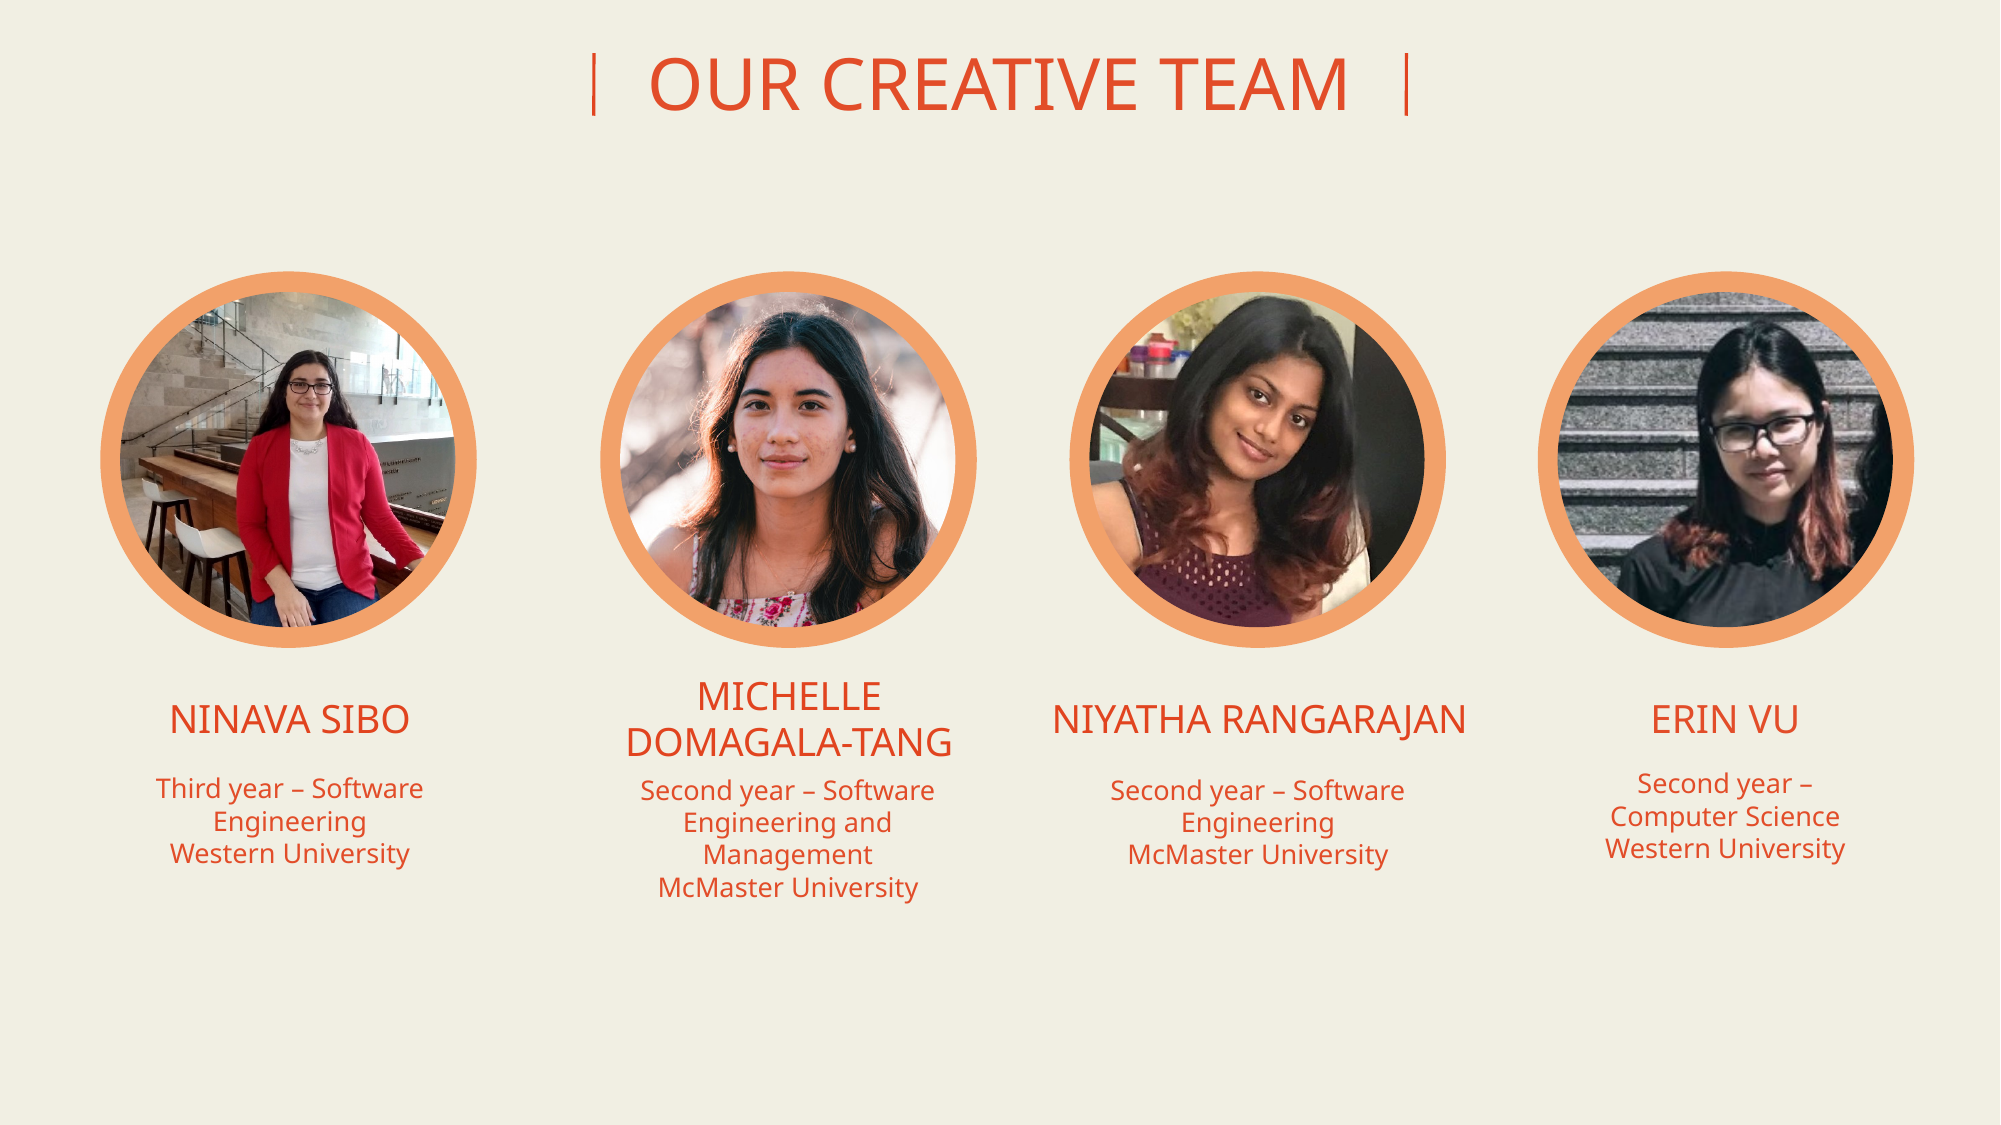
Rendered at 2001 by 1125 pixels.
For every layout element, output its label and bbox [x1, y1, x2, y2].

text_box [1037, 271, 1482, 880]
text_box [572, 271, 1006, 912]
text_box [100, 271, 477, 878]
text_box [1537, 271, 1915, 873]
text_box [187, 31, 1813, 134]
